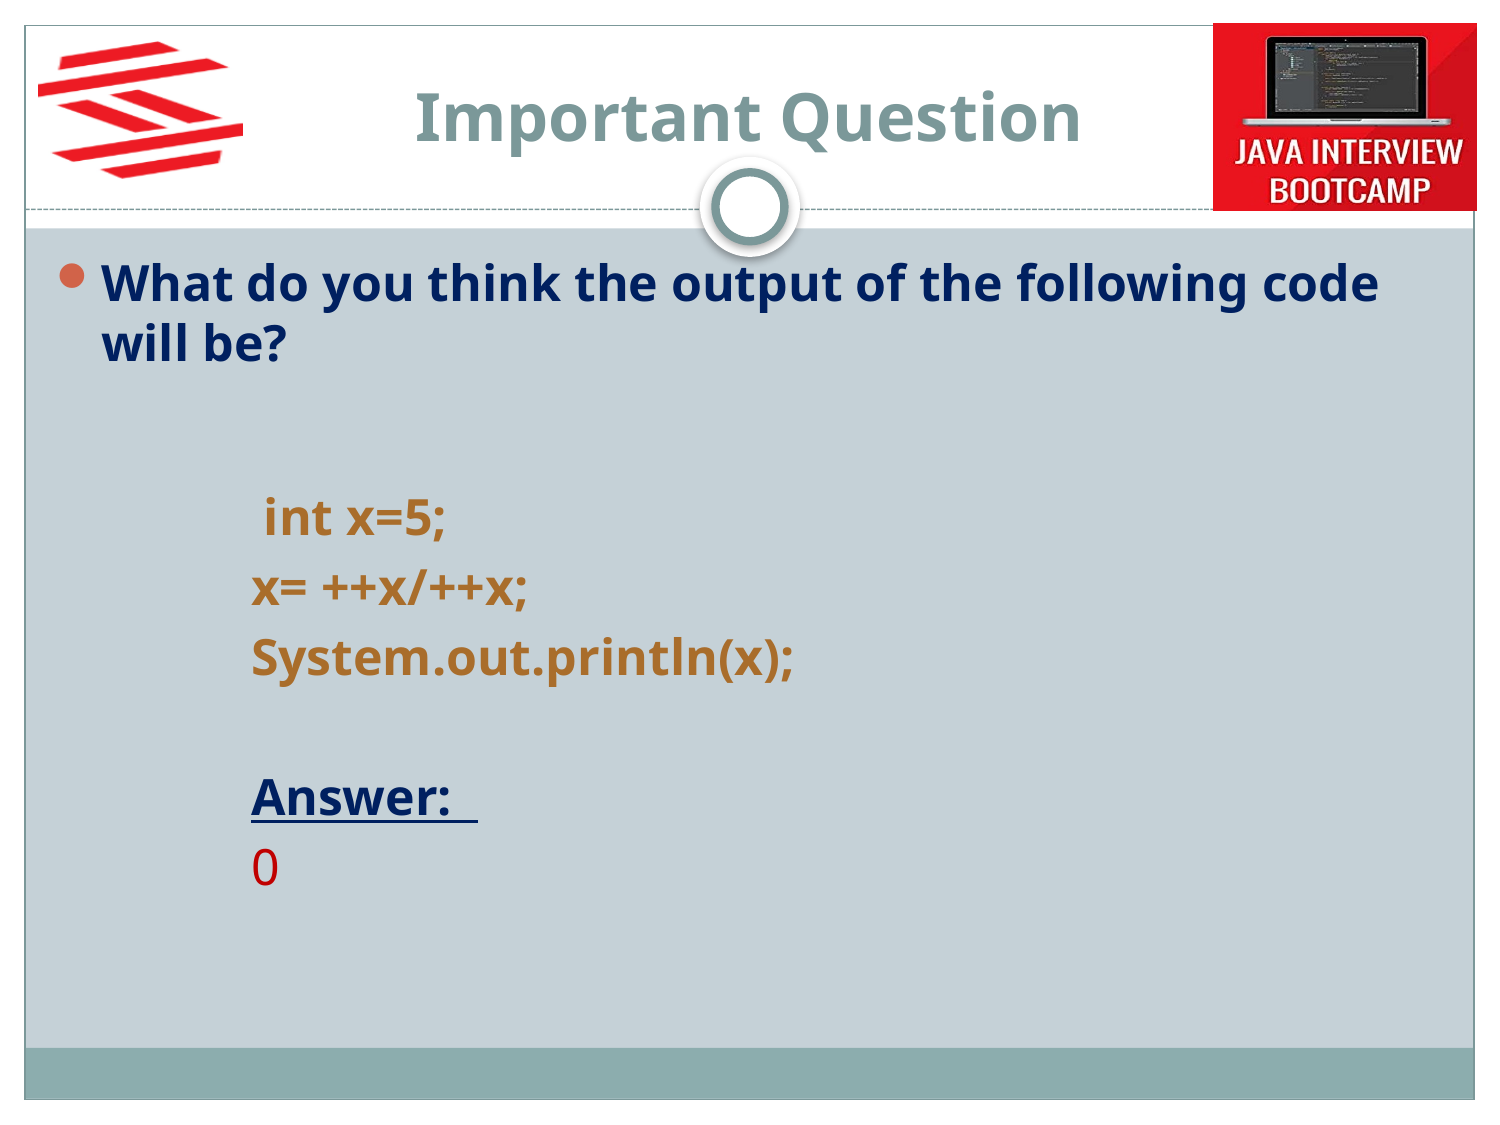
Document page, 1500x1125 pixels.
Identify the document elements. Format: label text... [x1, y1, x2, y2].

list What do you think the output of the following code will be? int x=5; x= ++x/++x; System.out.println(x); Answer: 0 [41, 243, 1471, 1125]
picture [37, 40, 243, 185]
picture [1213, 23, 1477, 212]
title Important Question [237, 37, 1206, 162]
